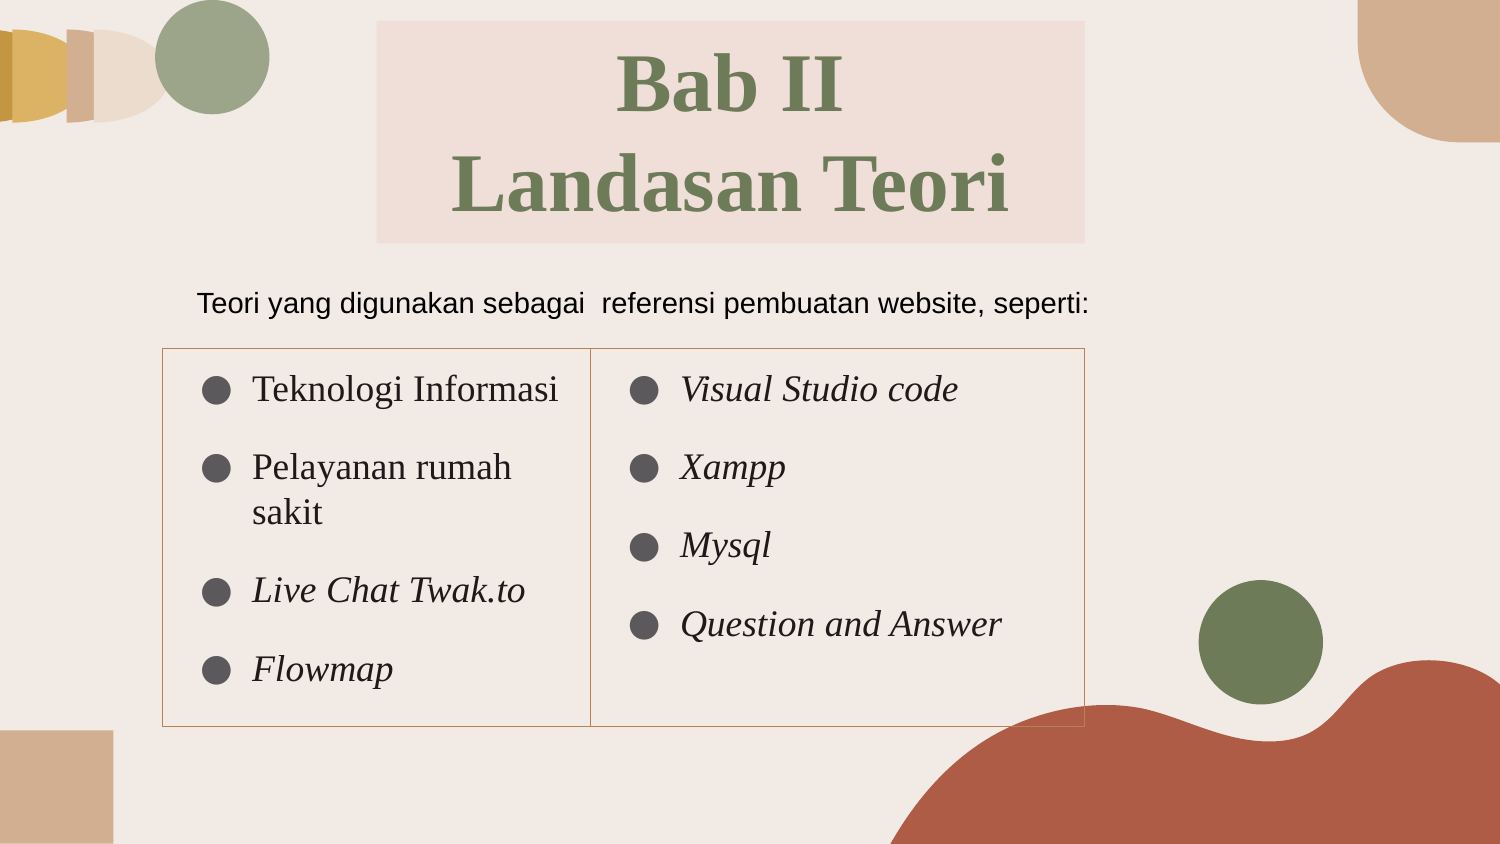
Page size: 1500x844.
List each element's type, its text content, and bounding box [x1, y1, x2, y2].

text_box [160, 0, 270, 115]
text_box Teori yang digunakan sebagai referensi pembuatan website, seperti: [181, 269, 1160, 332]
title Bab II Landasan Teori [376, 20, 1085, 244]
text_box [0, 0, 156, 153]
subtitle Teknologi Informasi Pelayanan rumah sakit Live Chat Twak.to Flowmap [162, 348, 590, 727]
text_box Visual Studio code Xampp Mysql Question and Answer [590, 348, 1085, 727]
